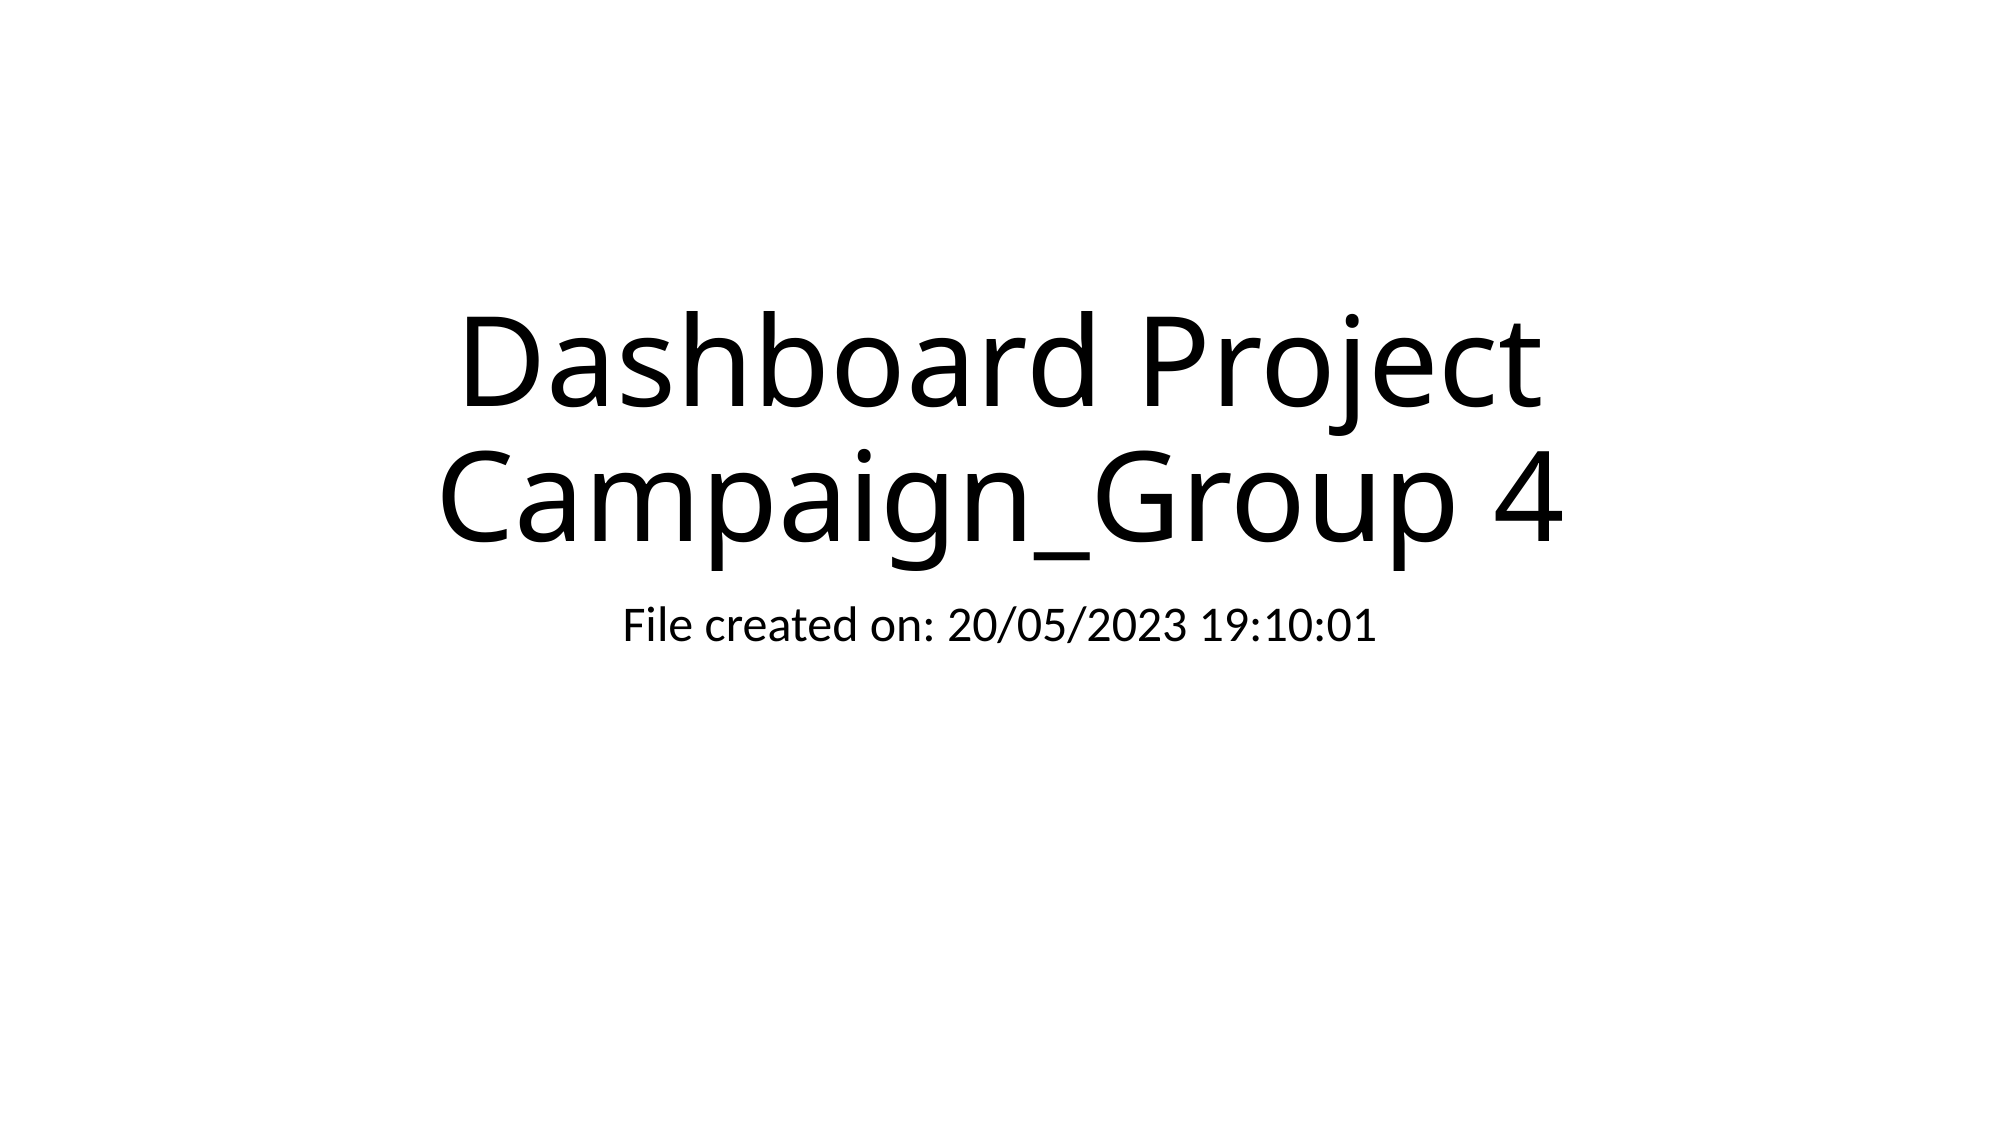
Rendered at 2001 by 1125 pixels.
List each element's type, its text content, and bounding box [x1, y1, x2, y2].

subtitle File created on: 20/05/2023 19:10:01 [249, 590, 1750, 863]
title Dashboard Project Campaign_Group 4 [249, 184, 1750, 576]
